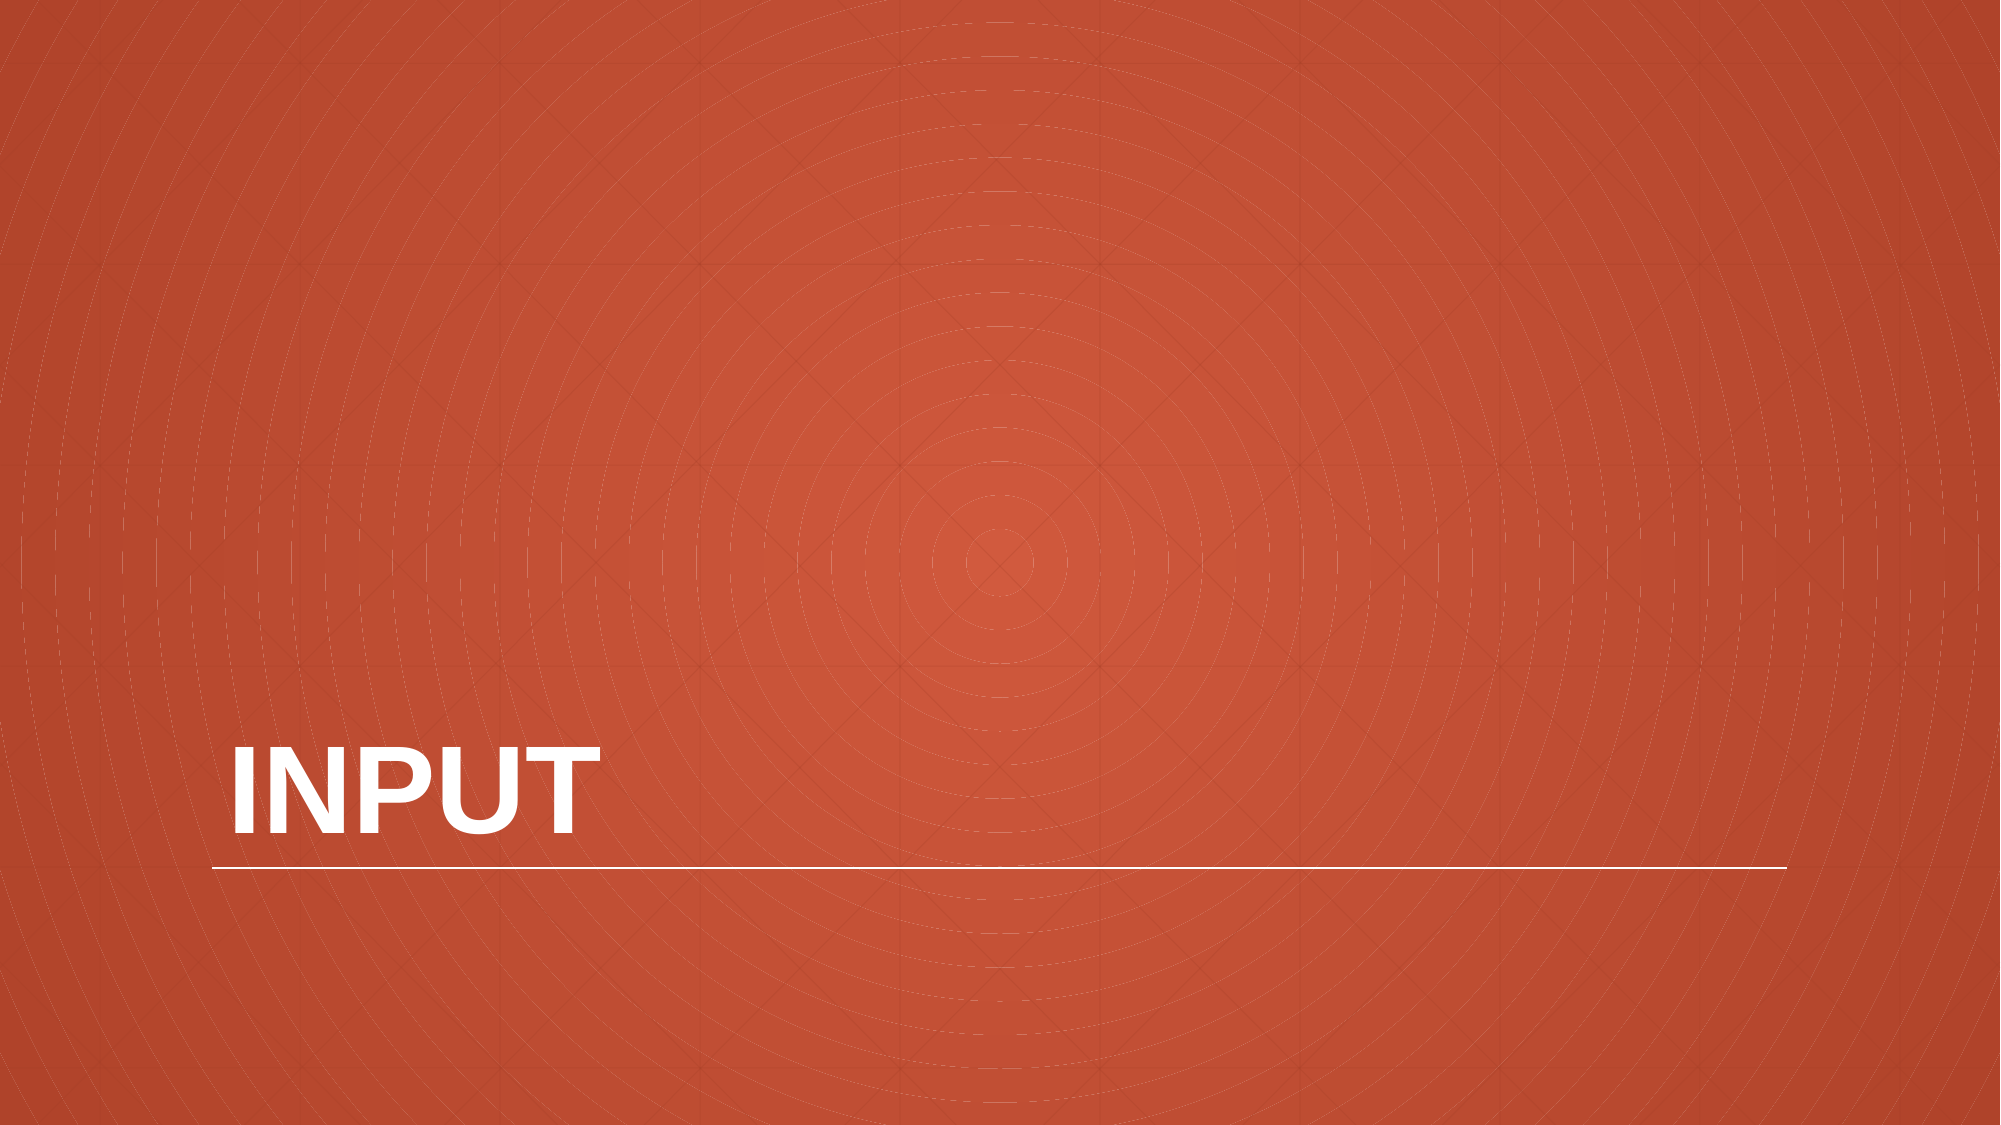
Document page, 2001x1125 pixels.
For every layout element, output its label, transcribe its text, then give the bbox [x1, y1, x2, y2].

title INPUT [212, 416, 1788, 867]
